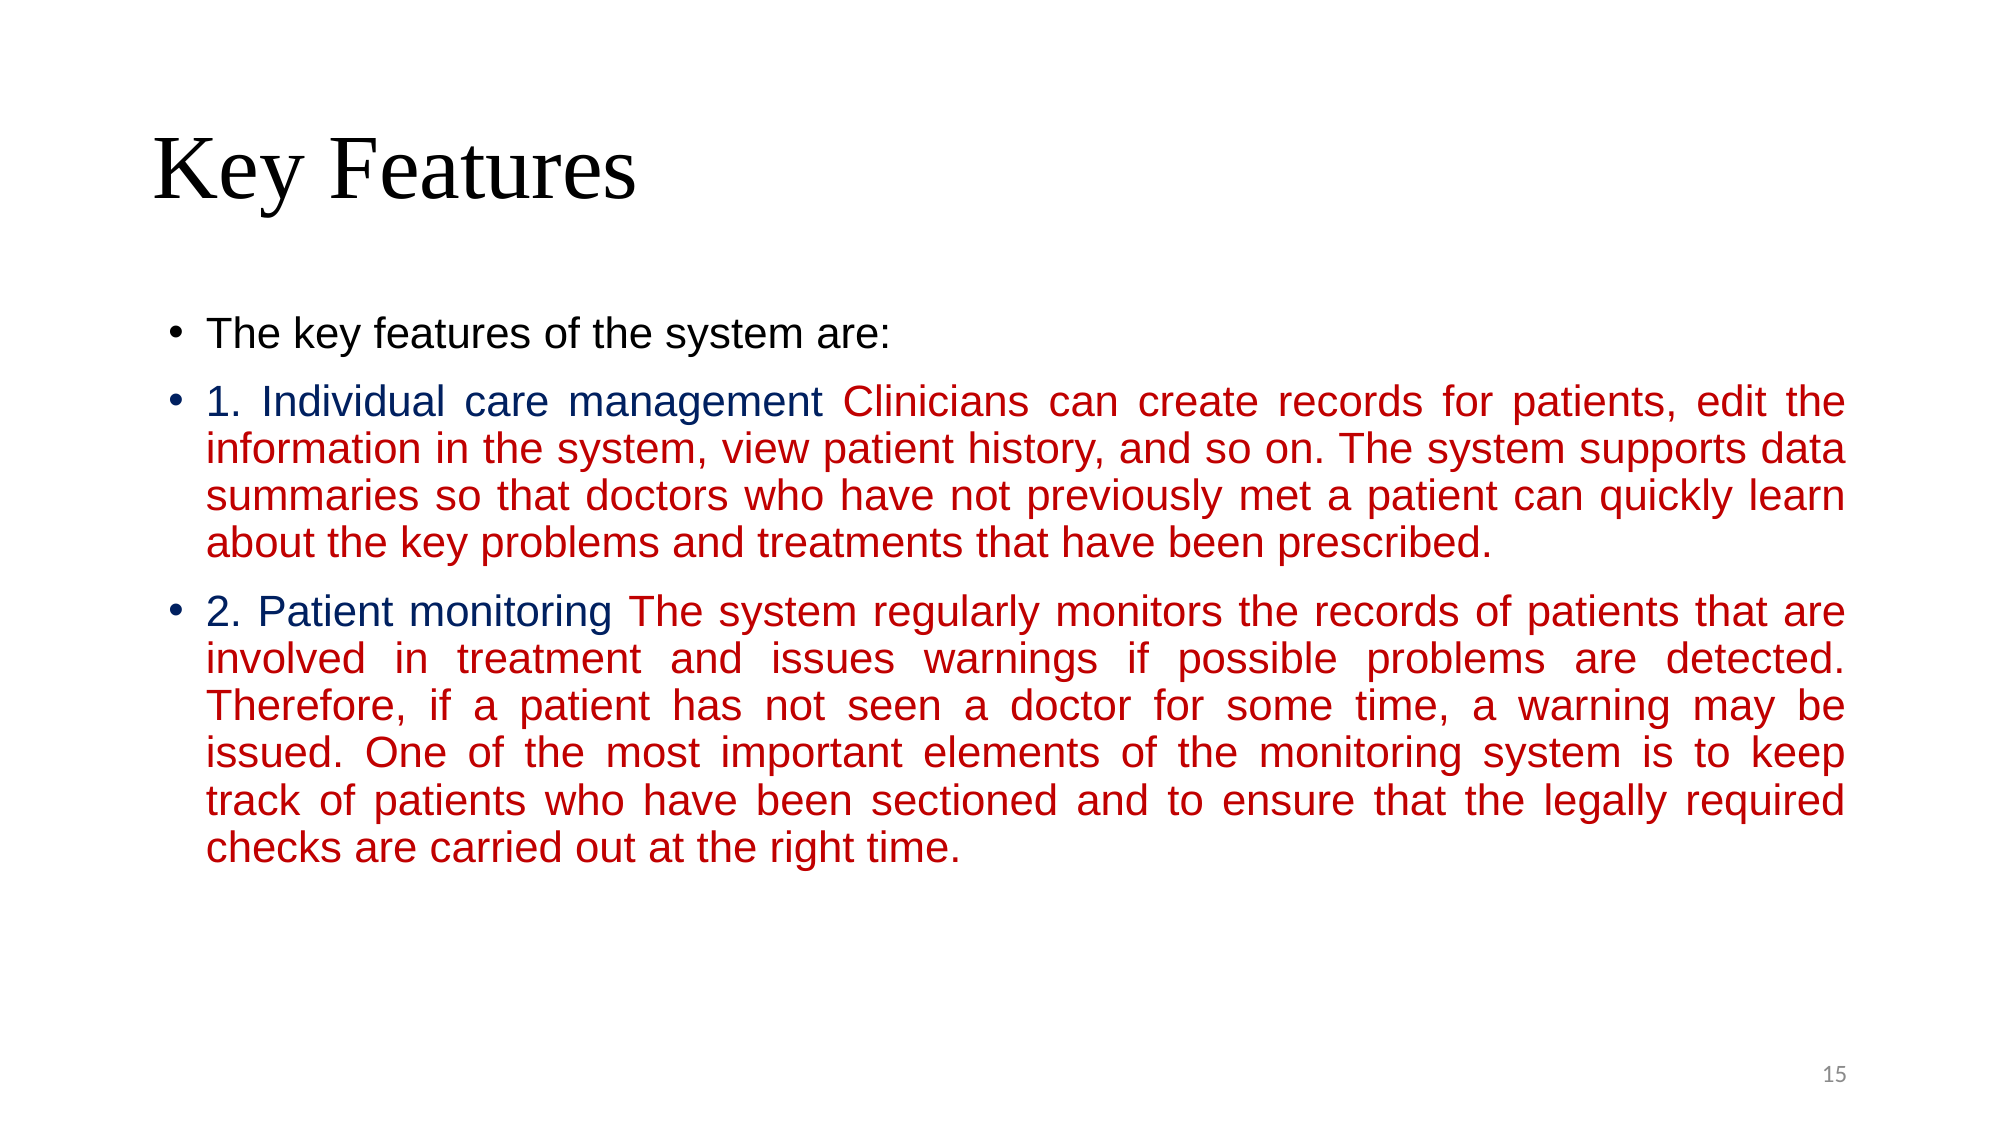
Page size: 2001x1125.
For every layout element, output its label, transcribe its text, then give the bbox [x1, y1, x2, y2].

title Key Features [137, 59, 1863, 278]
slide_number 15 [1412, 1042, 1863, 1103]
list The key features of the system are: 1. Individual care management Clinicians can create records for patients, edit the information in the system, view patient history, and so on. The system supports data summaries so that doctors who have not previously met a patient can quickly learn about the key problems and treatments that have been prescribed. 2. Patient monitoring The system regularly monitors the records of patients that are involved in treatment and issues warnings if possible problems are detected. Therefore, if a patient has not seen a doctor for some time, a warning may be issued. One of the most important elements of the monitoring system is to keep track of patients who have been sectioned and to ensure that the legally required checks are carried out at the right time. [153, 302, 1863, 1047]
